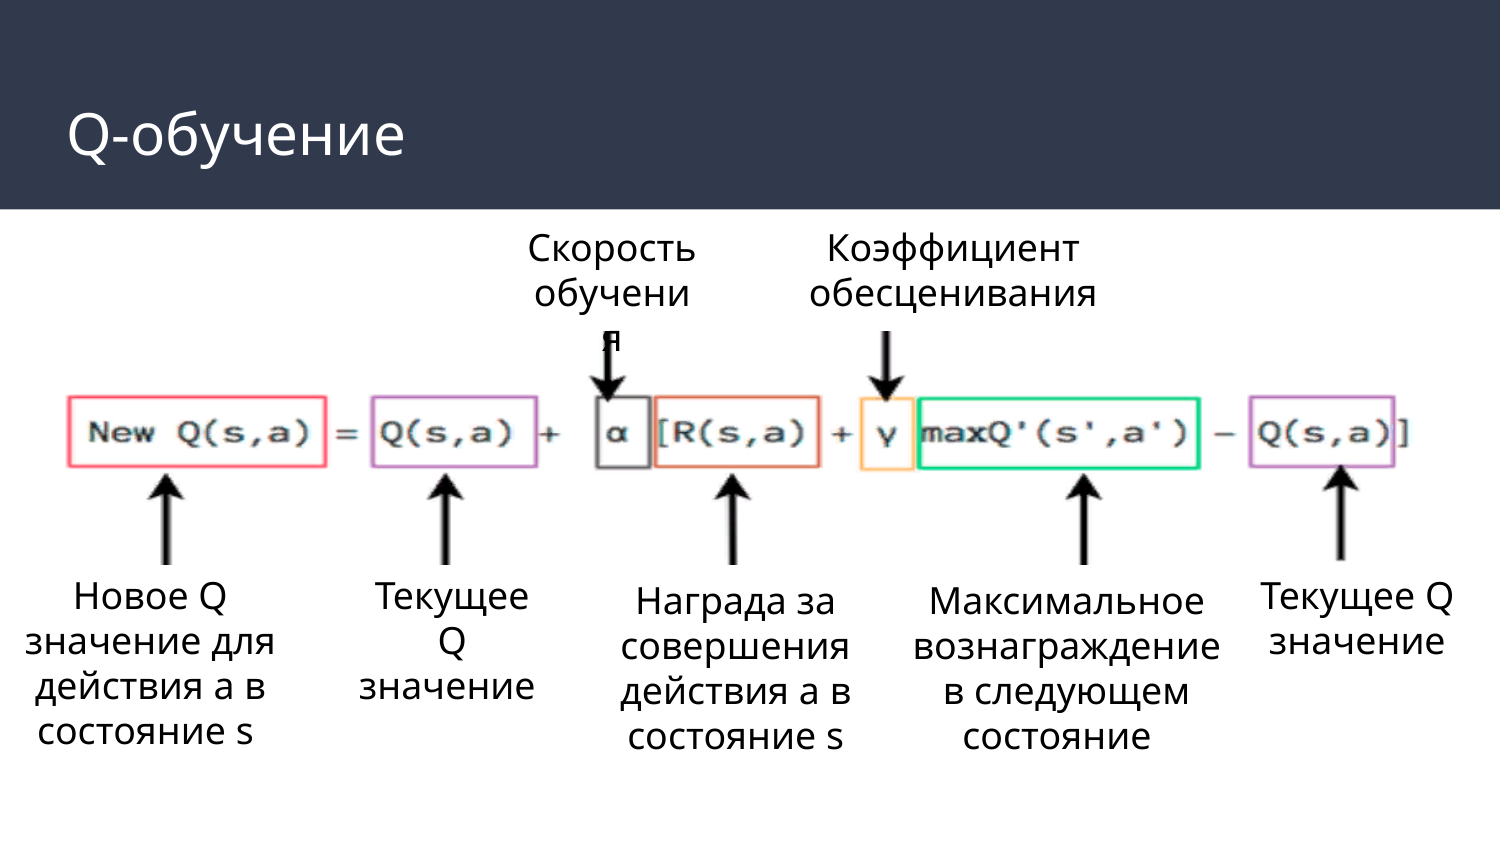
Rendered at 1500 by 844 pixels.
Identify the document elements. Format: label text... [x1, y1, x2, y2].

text_box Новое Q значение для действия a в состояние s [0, 564, 306, 760]
text_box Награда за совершения действия а в состояние s [599, 574, 873, 765]
text_box Скорость обучения [511, 216, 714, 329]
text_box Коэффициент обесценивания [790, 216, 1117, 322]
title Q-обучение [51, 82, 1449, 185]
text_box Текущее Q значение [1241, 564, 1475, 670]
text_box Максимальное вознаграждение в следующем состояние [893, 574, 1241, 765]
text_box Текущее Q значение [335, 574, 570, 715]
picture [50, 330, 1434, 565]
